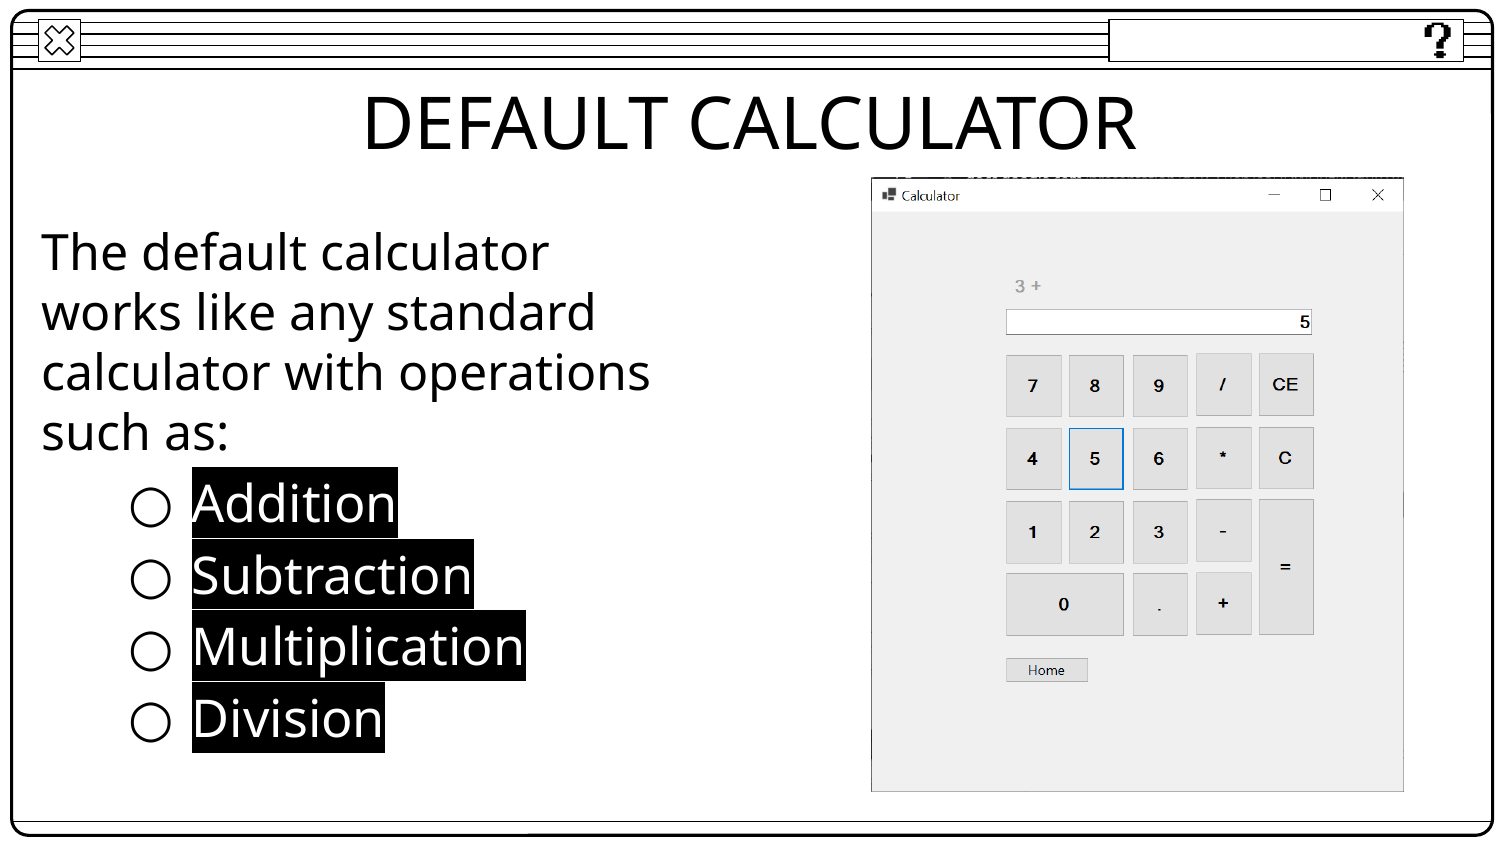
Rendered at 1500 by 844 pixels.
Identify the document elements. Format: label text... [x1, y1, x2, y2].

picture [871, 177, 1405, 792]
subtitle The default calculator works like any standard calculator with operations such as: Addition Subtraction Multiplication Division [26, 189, 695, 780]
title DEFAULT CALCULATOR [118, 72, 1382, 167]
